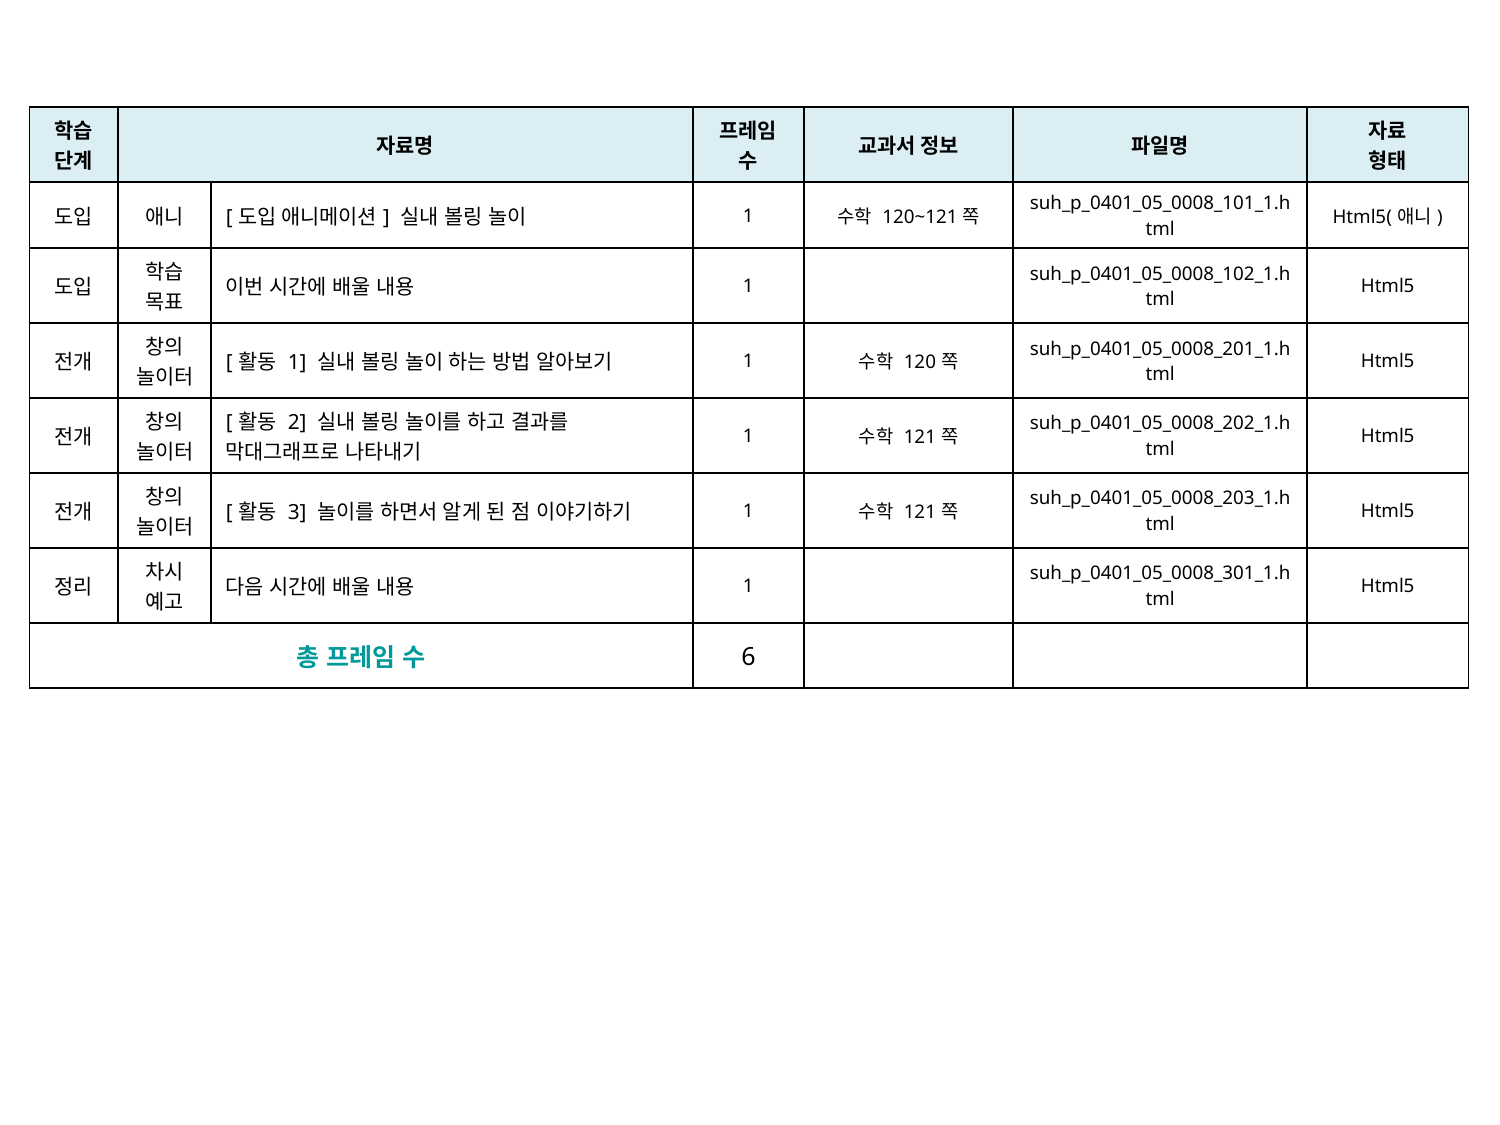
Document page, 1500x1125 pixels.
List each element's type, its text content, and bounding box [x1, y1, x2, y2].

table_cell suh_p_0401_05_0008_102_1.html [1014, 249, 1306, 322]
table_cell 전개 [30, 474, 117, 547]
table_cell suh_p_0401_05_0008_203_1.html [1014, 474, 1306, 547]
table_cell 1 [694, 249, 803, 322]
table_cell 학습 목표 [119, 249, 210, 322]
table_cell Html5 [1308, 399, 1468, 472]
table_cell 창의 놀이터 [119, 324, 210, 397]
table_cell Html5 [1308, 324, 1468, 397]
table_cell 창의 놀이터 [119, 399, 210, 472]
table_cell 수학 120쪽 [805, 324, 1012, 397]
table_cell [805, 624, 1012, 687]
table_cell 수학 120~121쪽 [805, 183, 1012, 247]
table_cell 정리 [30, 549, 117, 622]
table_cell 1 [694, 183, 803, 247]
table_cell 창의 놀이터 [119, 474, 210, 547]
table_cell 6 [694, 624, 803, 687]
table_header 프레임 수 [694, 108, 803, 181]
table_cell [1308, 624, 1468, 687]
table_cell 전개 [30, 399, 117, 472]
table_header 자료 형태 [1308, 108, 1468, 181]
table_cell [1014, 624, 1306, 687]
table_cell 도입 [30, 183, 117, 247]
table_cell 1 [694, 474, 803, 547]
table_cell [활동 3] 놀이를 하면서 알게 된 점 이야기하기 [212, 474, 692, 547]
table_cell suh_p_0401_05_0008_201_1.html [1014, 324, 1306, 397]
table_header 파일명 [1014, 108, 1306, 181]
table_cell [활동 1] 실내 볼링 놀이 하는 방법 알아보기 [212, 324, 692, 397]
table_cell suh_p_0401_05_0008_202_1.html [1014, 399, 1306, 472]
table_cell Html5 [1308, 474, 1468, 547]
table_cell 전개 [30, 324, 117, 397]
table_cell [도입 애니메이션] 실내 볼링 놀이 [212, 183, 692, 247]
table_cell 애니 [119, 183, 210, 247]
table_cell 도입 [30, 249, 117, 322]
table_cell 다음 시간에 배울 내용 [212, 549, 692, 622]
table_cell 차시 예고 [119, 549, 210, 622]
table_cell [805, 549, 1012, 622]
table_cell 수학 121쪽 [805, 474, 1012, 547]
table_cell suh_p_0401_05_0008_301_1.html [1014, 549, 1306, 622]
table_cell 1 [694, 324, 803, 397]
table_header 자료명 [119, 108, 692, 181]
table_cell Html5 [1308, 249, 1468, 322]
table_cell Html5(애니) [1308, 183, 1468, 247]
table_cell 수학 121쪽 [805, 399, 1012, 472]
table_cell 총 프레임 수 [30, 624, 692, 687]
table_cell 1 [694, 549, 803, 622]
table_header 교과서 정보 [805, 108, 1012, 181]
table_cell suh_p_0401_05_0008_101_1.html [1014, 183, 1306, 247]
table_cell 이번 시간에 배울 내용 [212, 249, 692, 322]
table_cell Html5 [1308, 549, 1468, 622]
table_cell [활동 2] 실내 볼링 놀이를 하고 결과를 막대그래프로 나타내기 [212, 399, 692, 472]
table_header 학습 단계 [30, 108, 117, 181]
table_cell 1 [694, 399, 803, 472]
table_cell [805, 249, 1012, 322]
